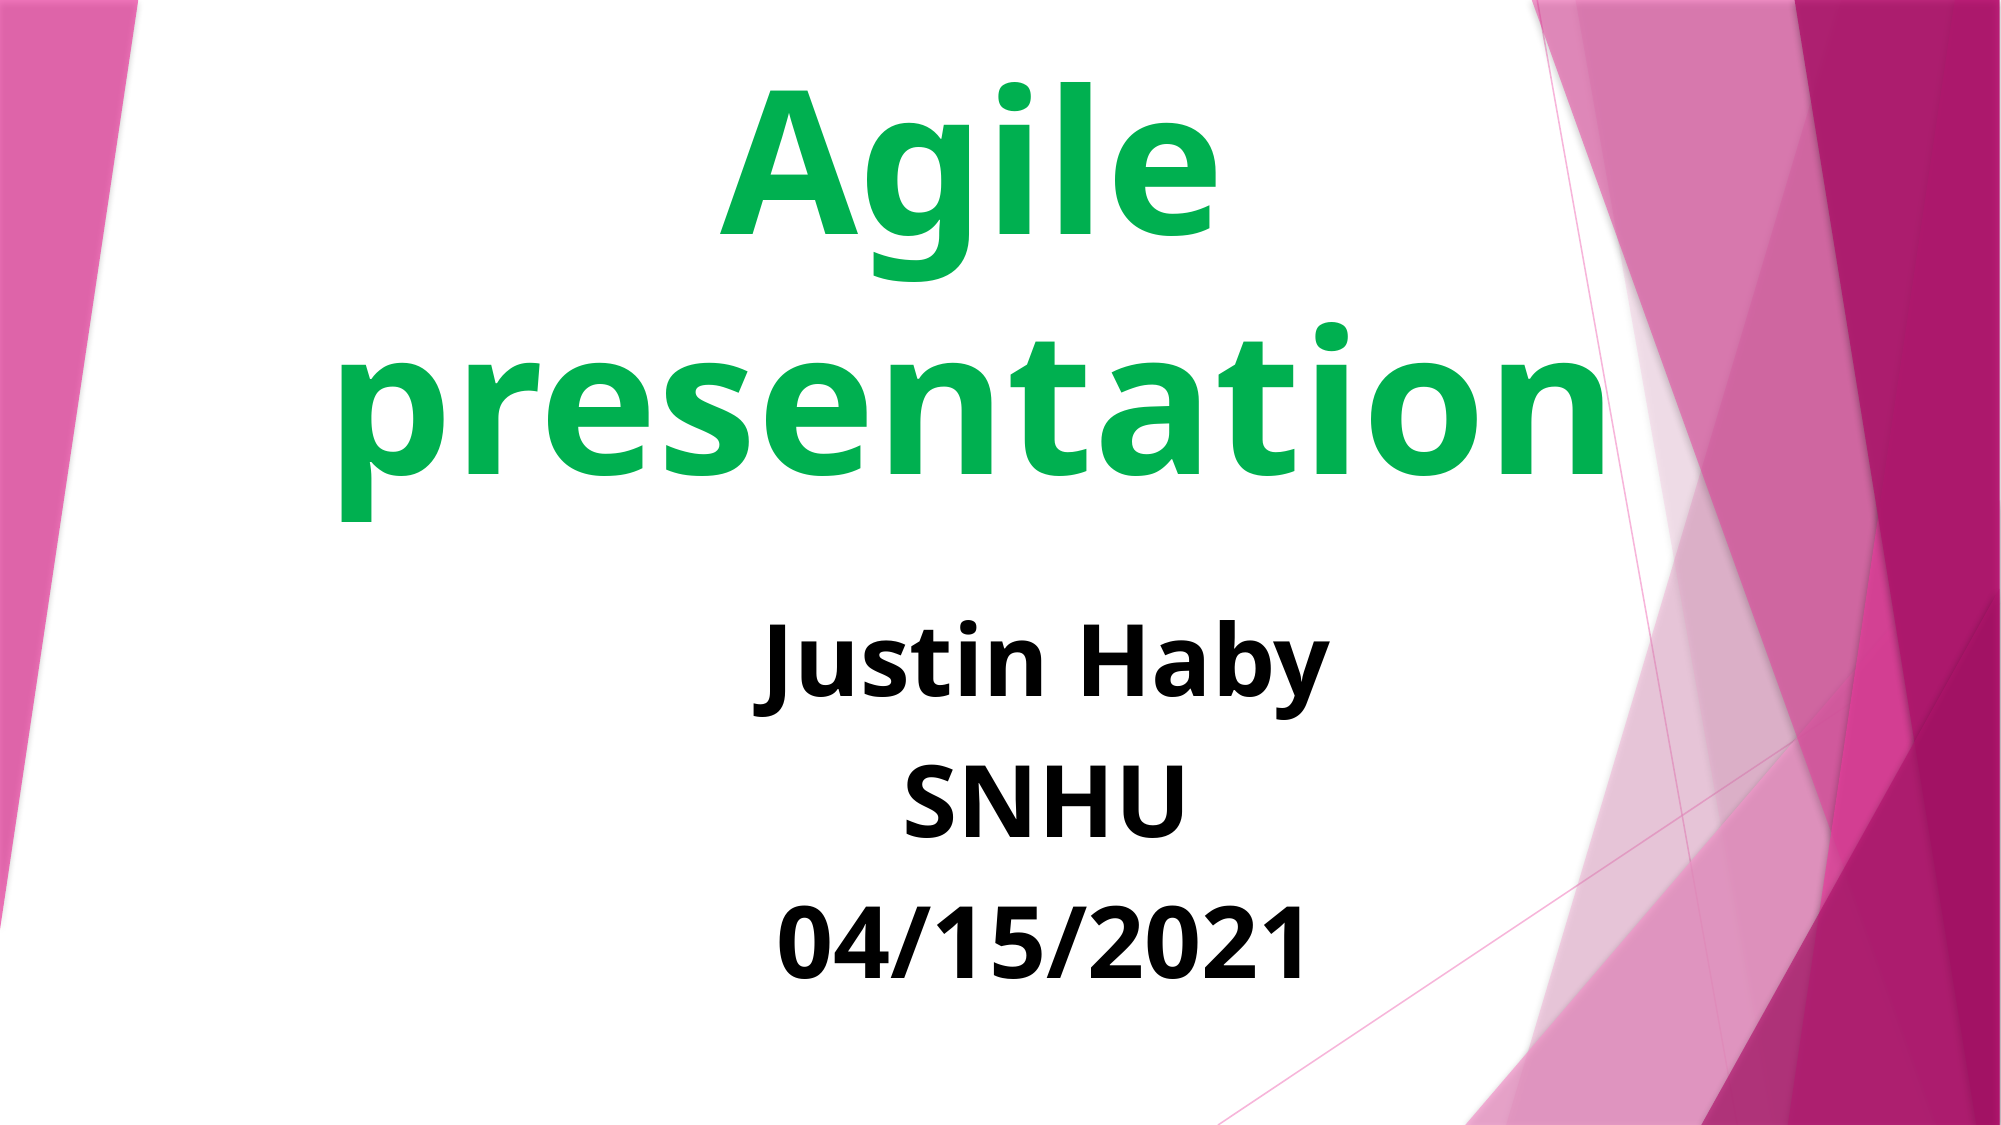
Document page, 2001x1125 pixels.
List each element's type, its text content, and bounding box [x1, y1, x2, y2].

subtitle Justin Haby SNHU 04/15/2021 [229, 589, 1864, 1059]
title Agile presentation [182, 72, 1763, 523]
